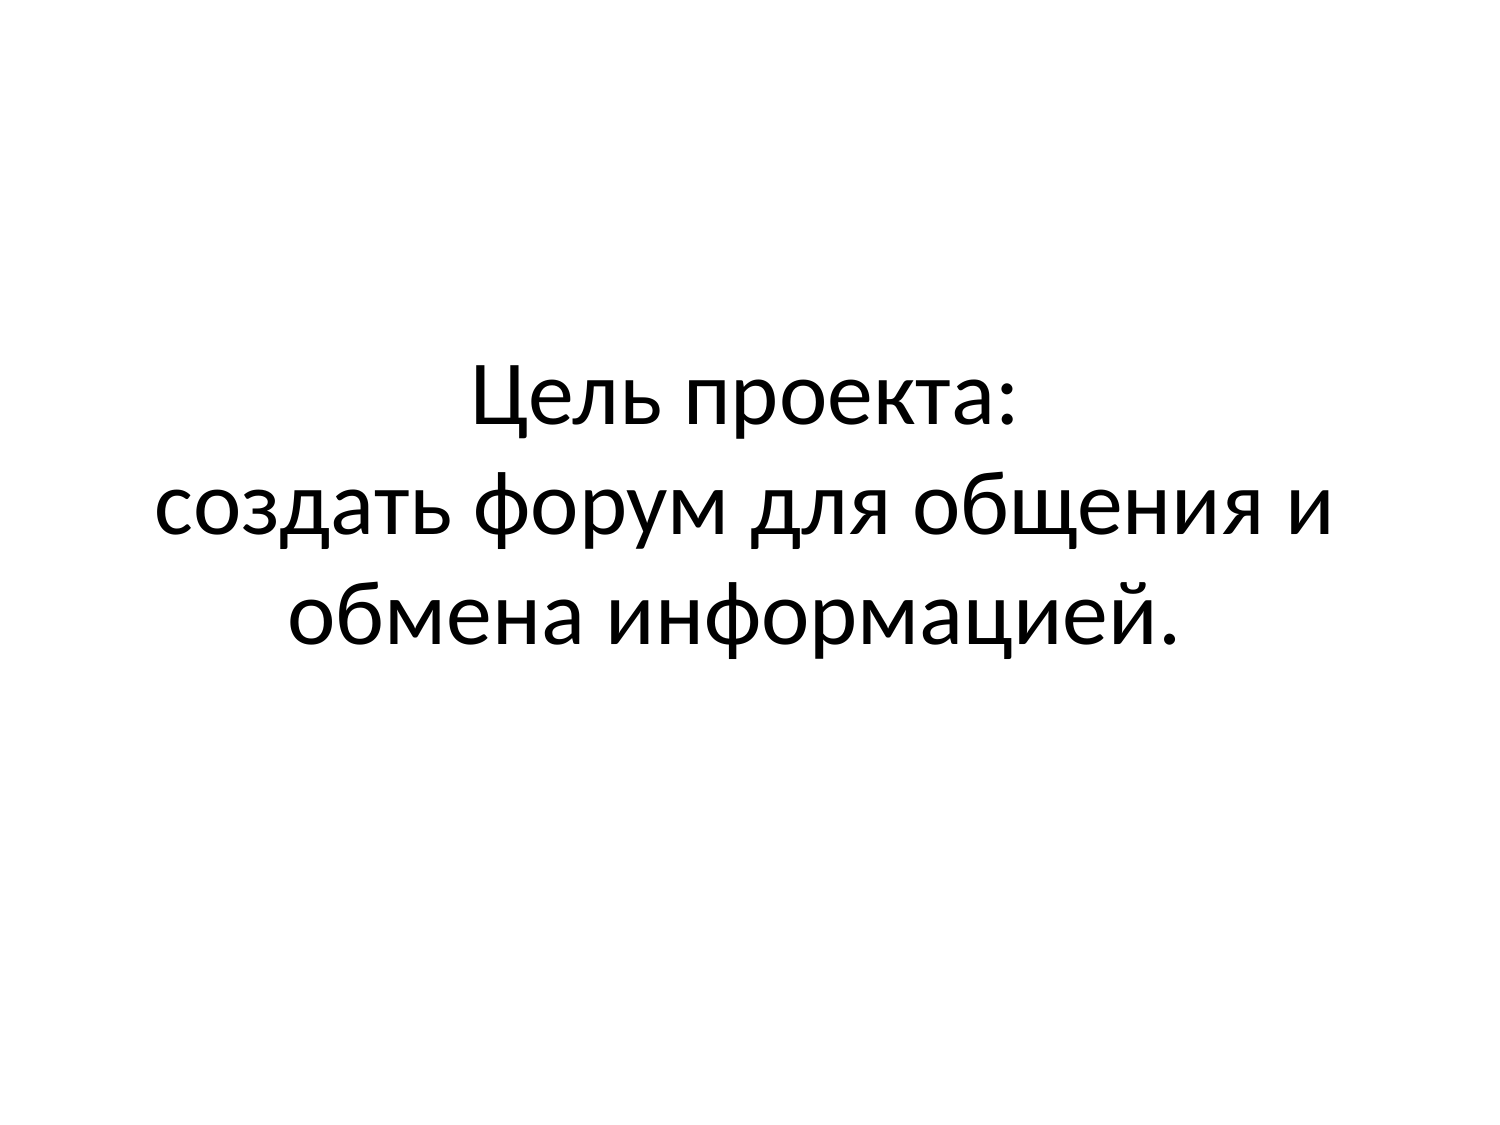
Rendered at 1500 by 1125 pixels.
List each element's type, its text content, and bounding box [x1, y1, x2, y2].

title Цель проекта: создать форум для общения и обмена информацией. [70, 82, 1421, 914]
